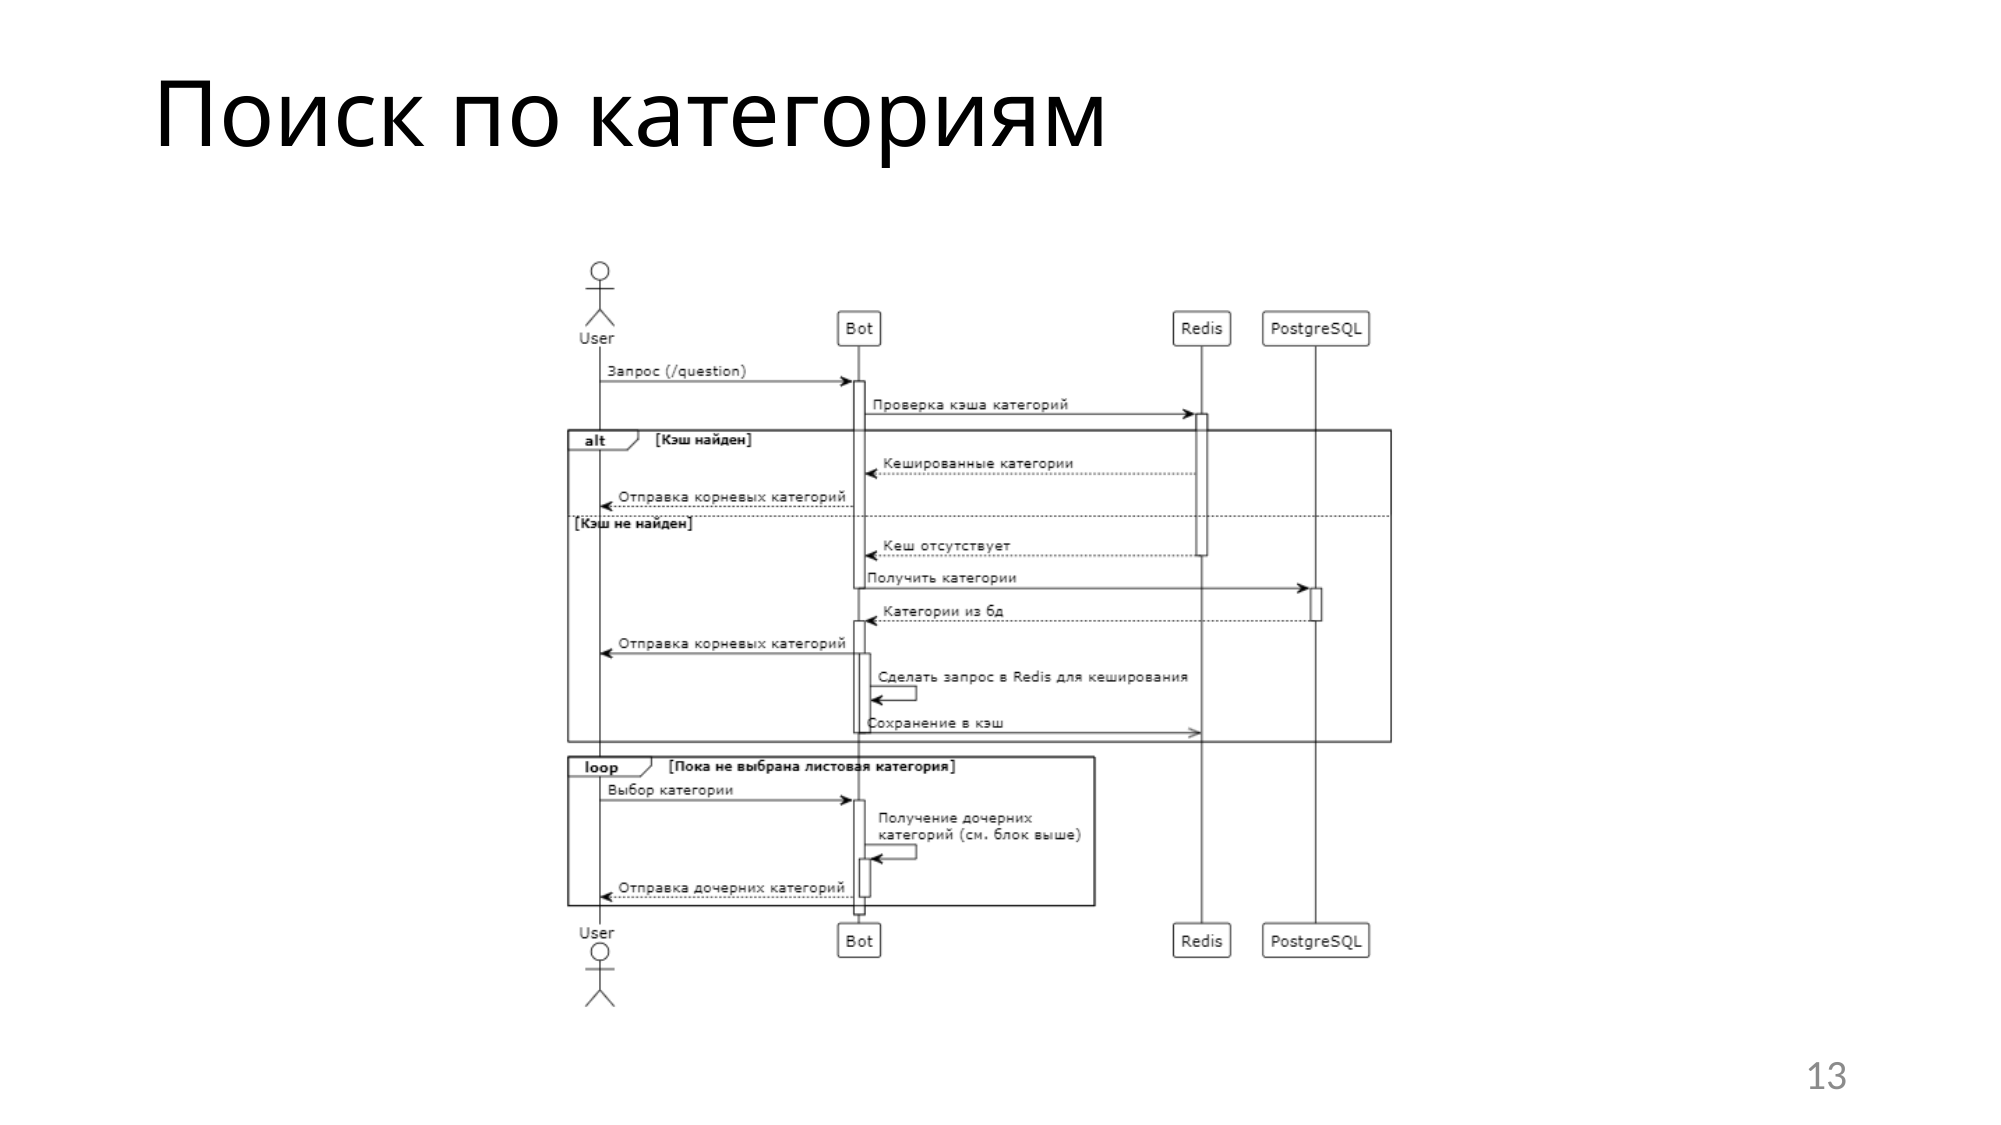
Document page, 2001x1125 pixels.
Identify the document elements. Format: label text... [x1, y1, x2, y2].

slide_number 13 [1412, 1042, 1863, 1103]
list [552, 256, 1399, 1014]
title Поиск по категориям [137, 59, 1863, 278]
